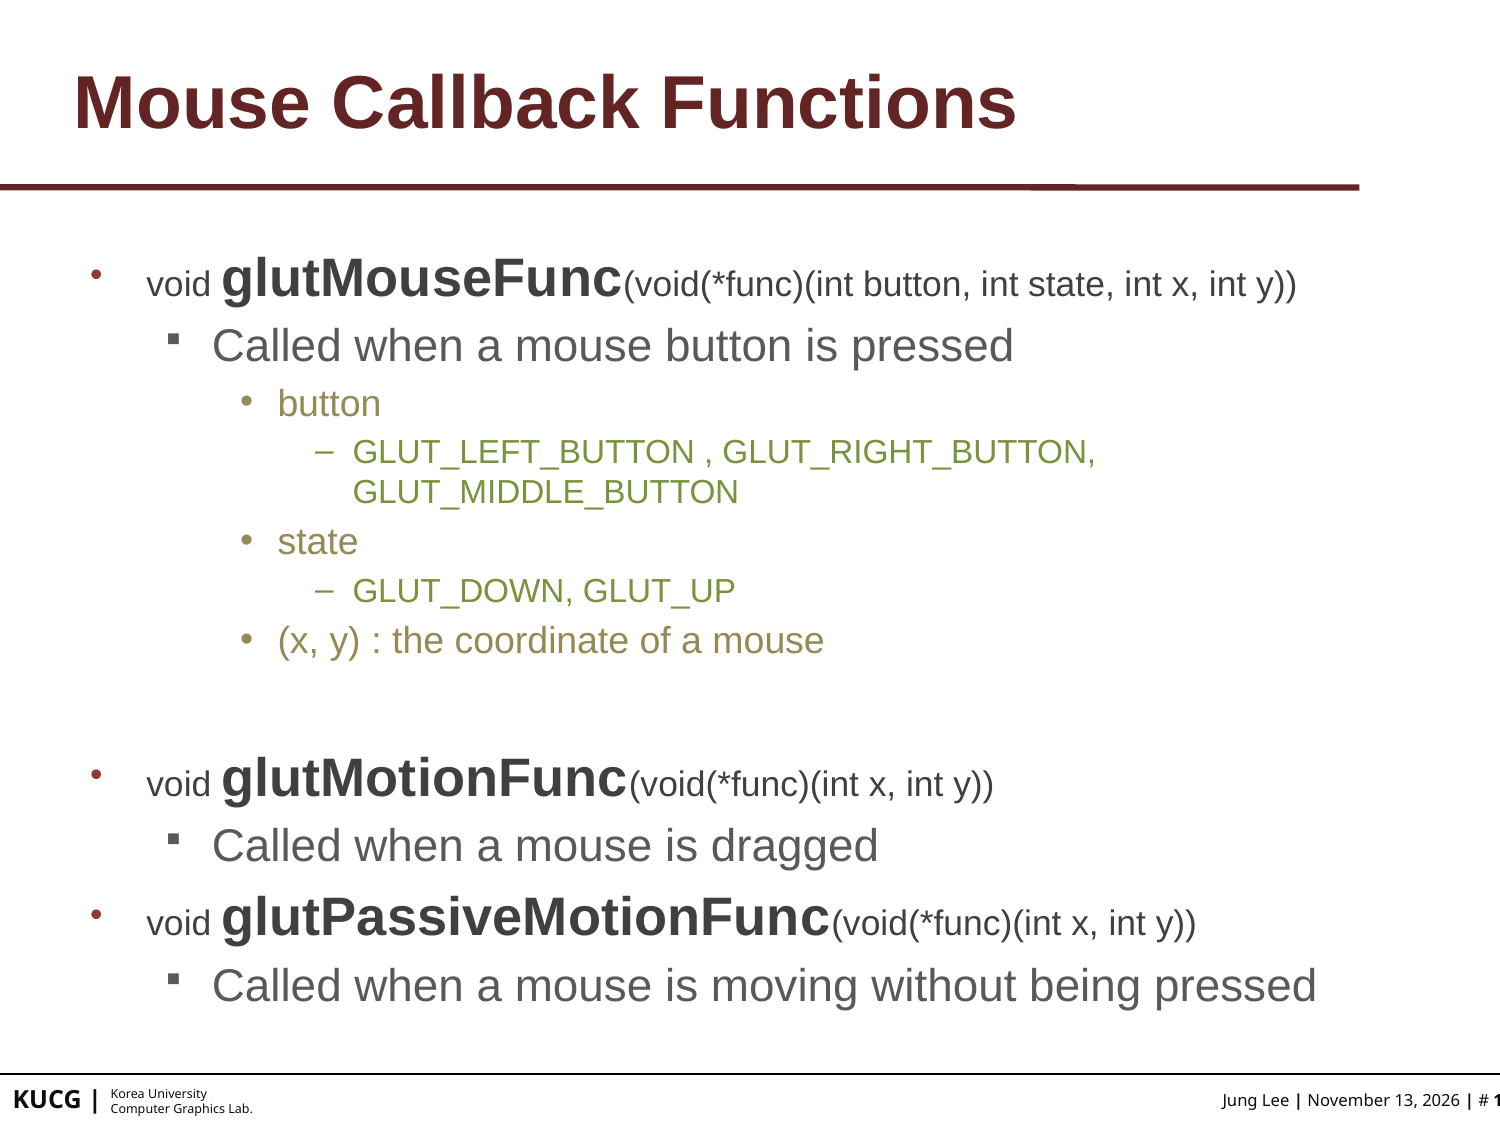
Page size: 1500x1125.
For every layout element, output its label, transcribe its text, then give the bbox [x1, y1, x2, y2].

title Mouse Callback Functions [44, 33, 1395, 164]
list void glutMouseFunc(void(*func)(int button, int state, int x, int y)) Called when a mouse button is pressed button GLUT_LEFT_BUTTON , GLUT_RIGHT_BUTTON, GLUT_MIDDLE_BUTTON state GLUT_DOWN, GLUT_UP (x, y) : the coordinate of a mouse void glutMotionFunc(void(*func)(int x, int y)) Called when a mouse is dragged void glutPassiveMotionFunc(void(*func)(int x, int y)) Called when a mouse is moving without being pressed [75, 234, 1425, 1032]
